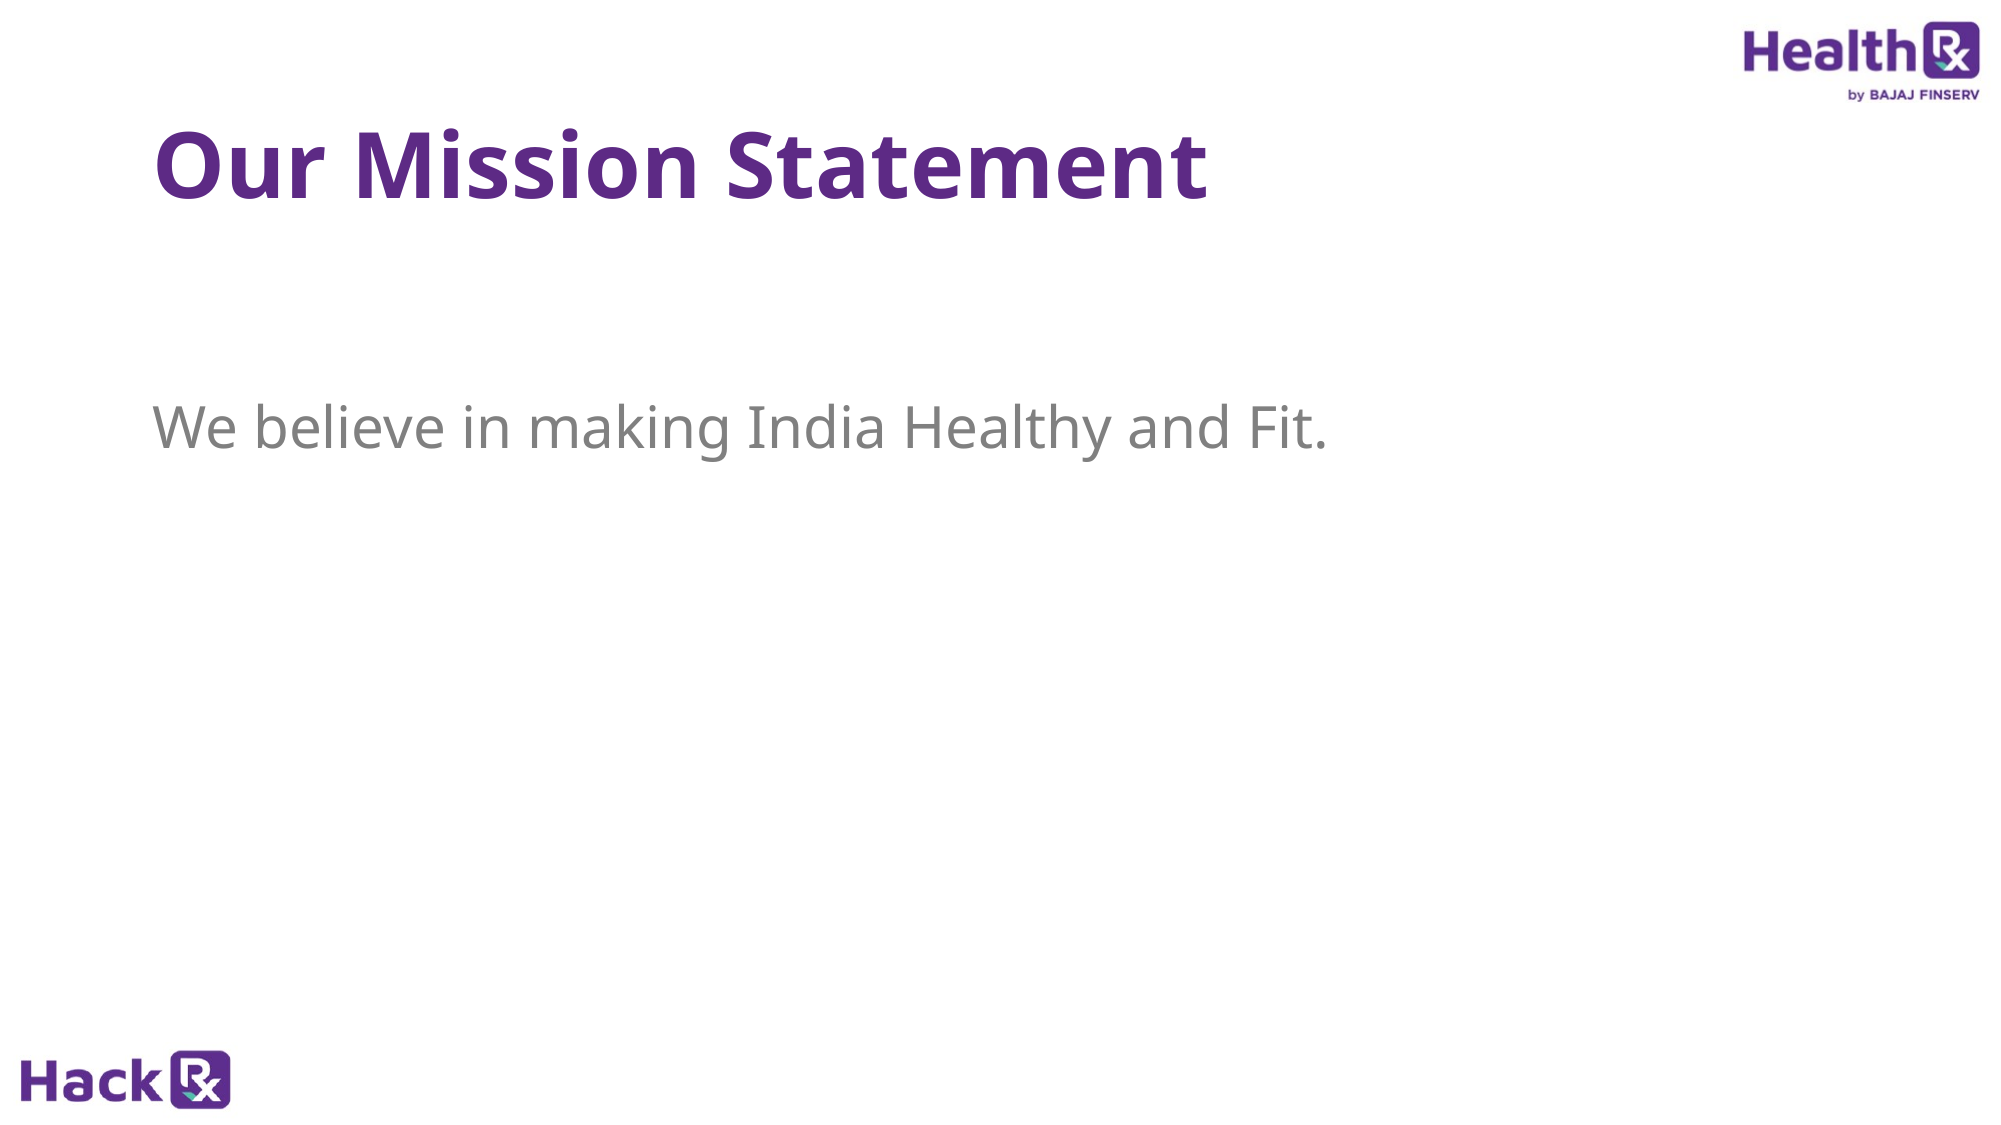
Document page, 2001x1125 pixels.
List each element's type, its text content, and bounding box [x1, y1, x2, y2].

title Our Mission Statement [137, 59, 1863, 278]
list We believe in making India Healthy and Fit. [137, 299, 1863, 1014]
picture [0, 1042, 241, 1124]
picture [1733, 16, 1991, 103]
